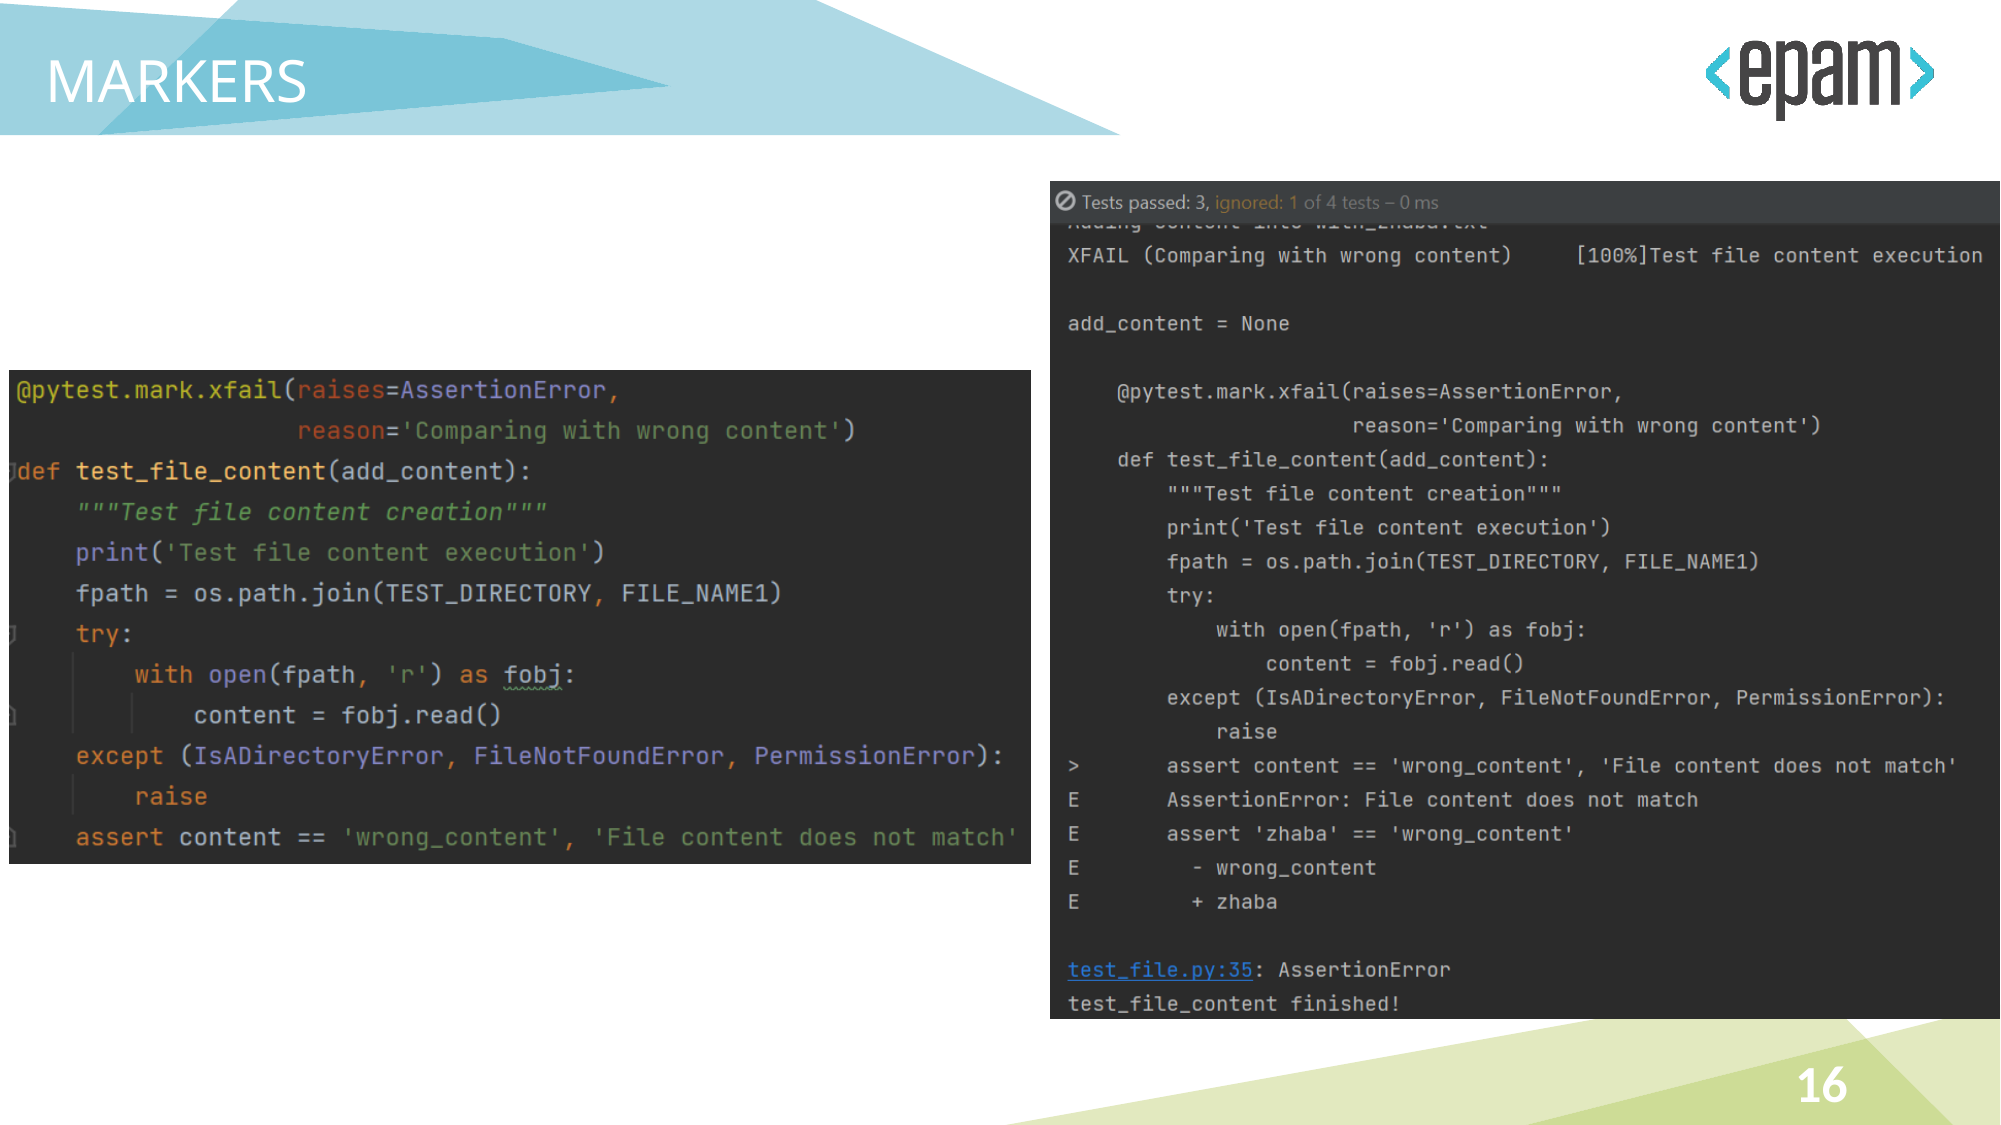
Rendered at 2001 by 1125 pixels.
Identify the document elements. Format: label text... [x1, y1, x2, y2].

picture [1682, 19, 1957, 127]
picture [1050, 181, 2000, 1019]
list Markers [30, 36, 2000, 158]
picture [9, 370, 1031, 864]
slide_number 16 [1412, 1042, 1863, 1103]
